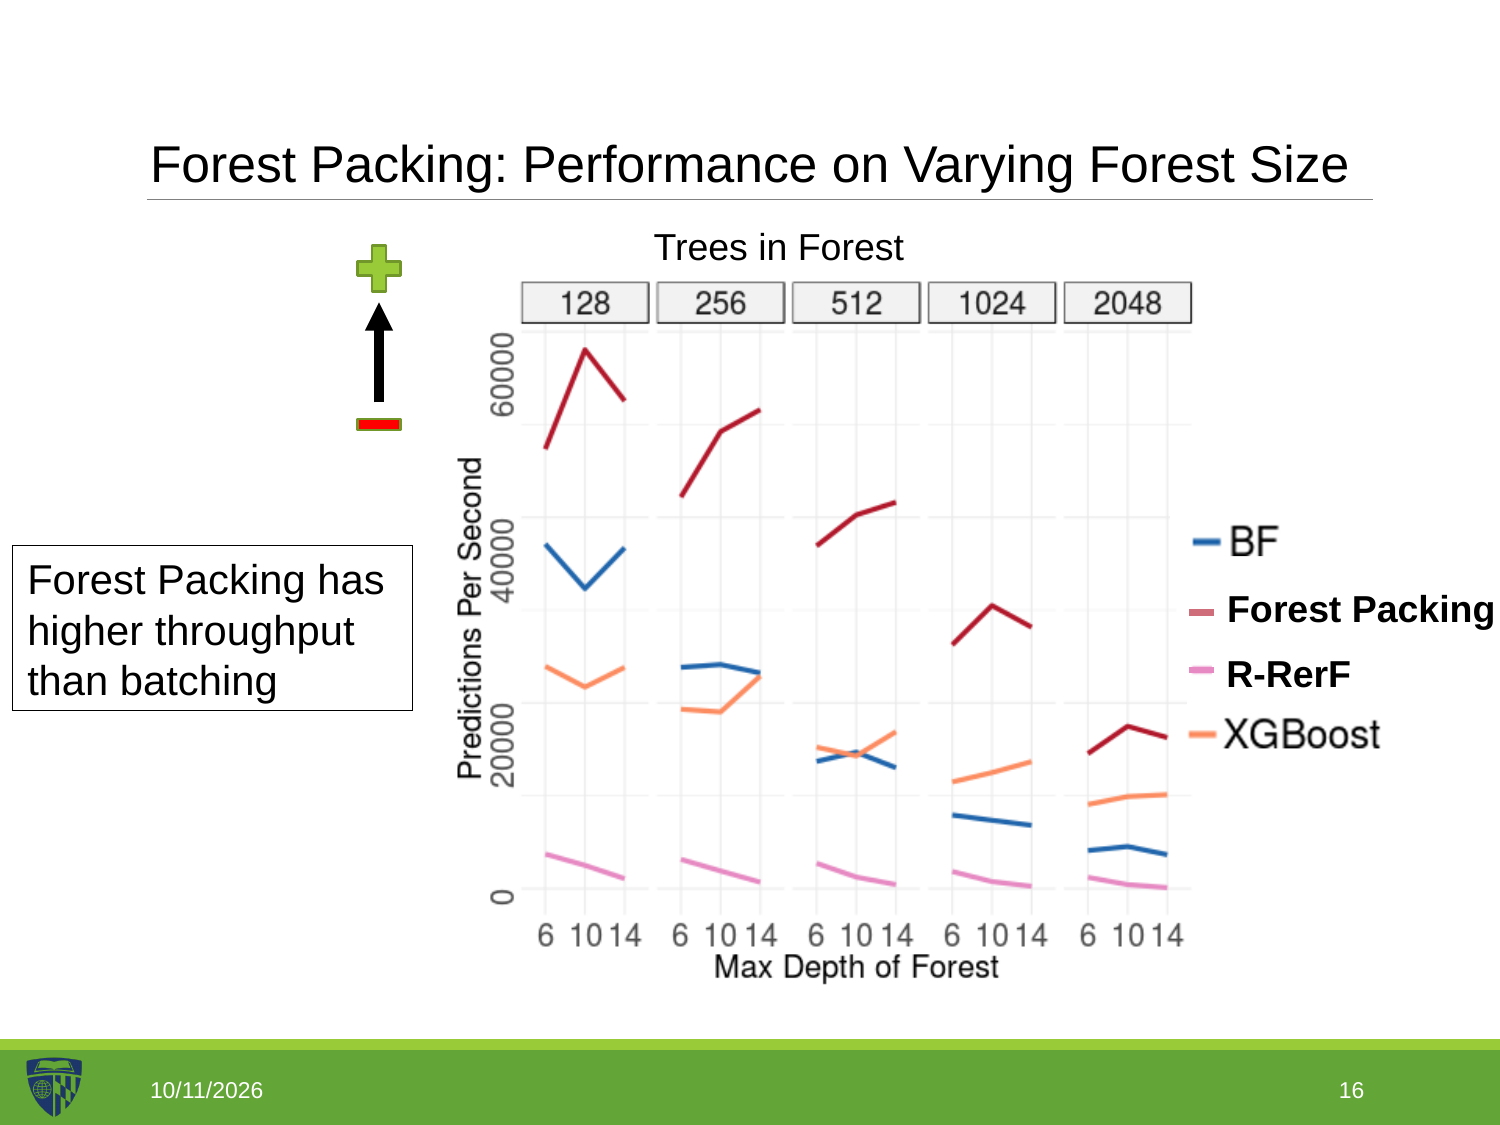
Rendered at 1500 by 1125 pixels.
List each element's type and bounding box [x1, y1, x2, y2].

slide_number [135, 1059, 440, 1120]
slide_number [1218, 1059, 1380, 1120]
text_box [356, 418, 402, 431]
text_box [1170, 506, 1500, 772]
title [135, 59, 1373, 200]
picture [25, 1056, 83, 1119]
picture [449, 274, 1201, 988]
text_box [638, 215, 920, 274]
text_box [12, 545, 413, 711]
text_box [356, 244, 402, 293]
